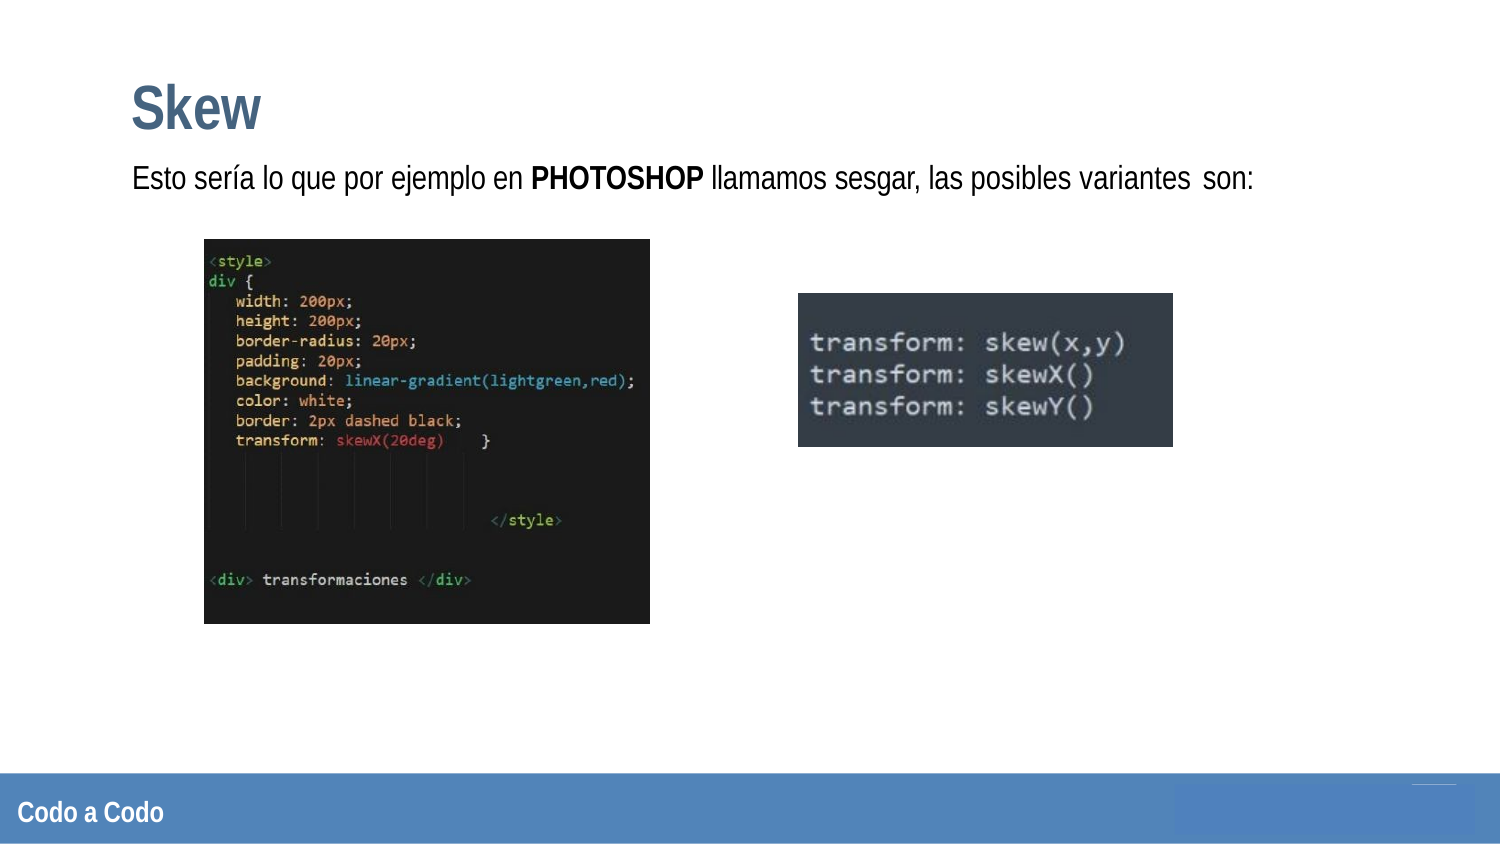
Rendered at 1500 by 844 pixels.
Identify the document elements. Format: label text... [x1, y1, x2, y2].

footer Codo a Codo [15, 789, 442, 844]
text_box [1173, 782, 1477, 836]
picture [798, 293, 1173, 447]
picture [204, 239, 651, 625]
picture [1175, 778, 1463, 782]
title Skew Esto sería lo que por ejemplo en PHOTOSHOP llamamos sesgar, las posibles variantes son: [129, 37, 1261, 208]
